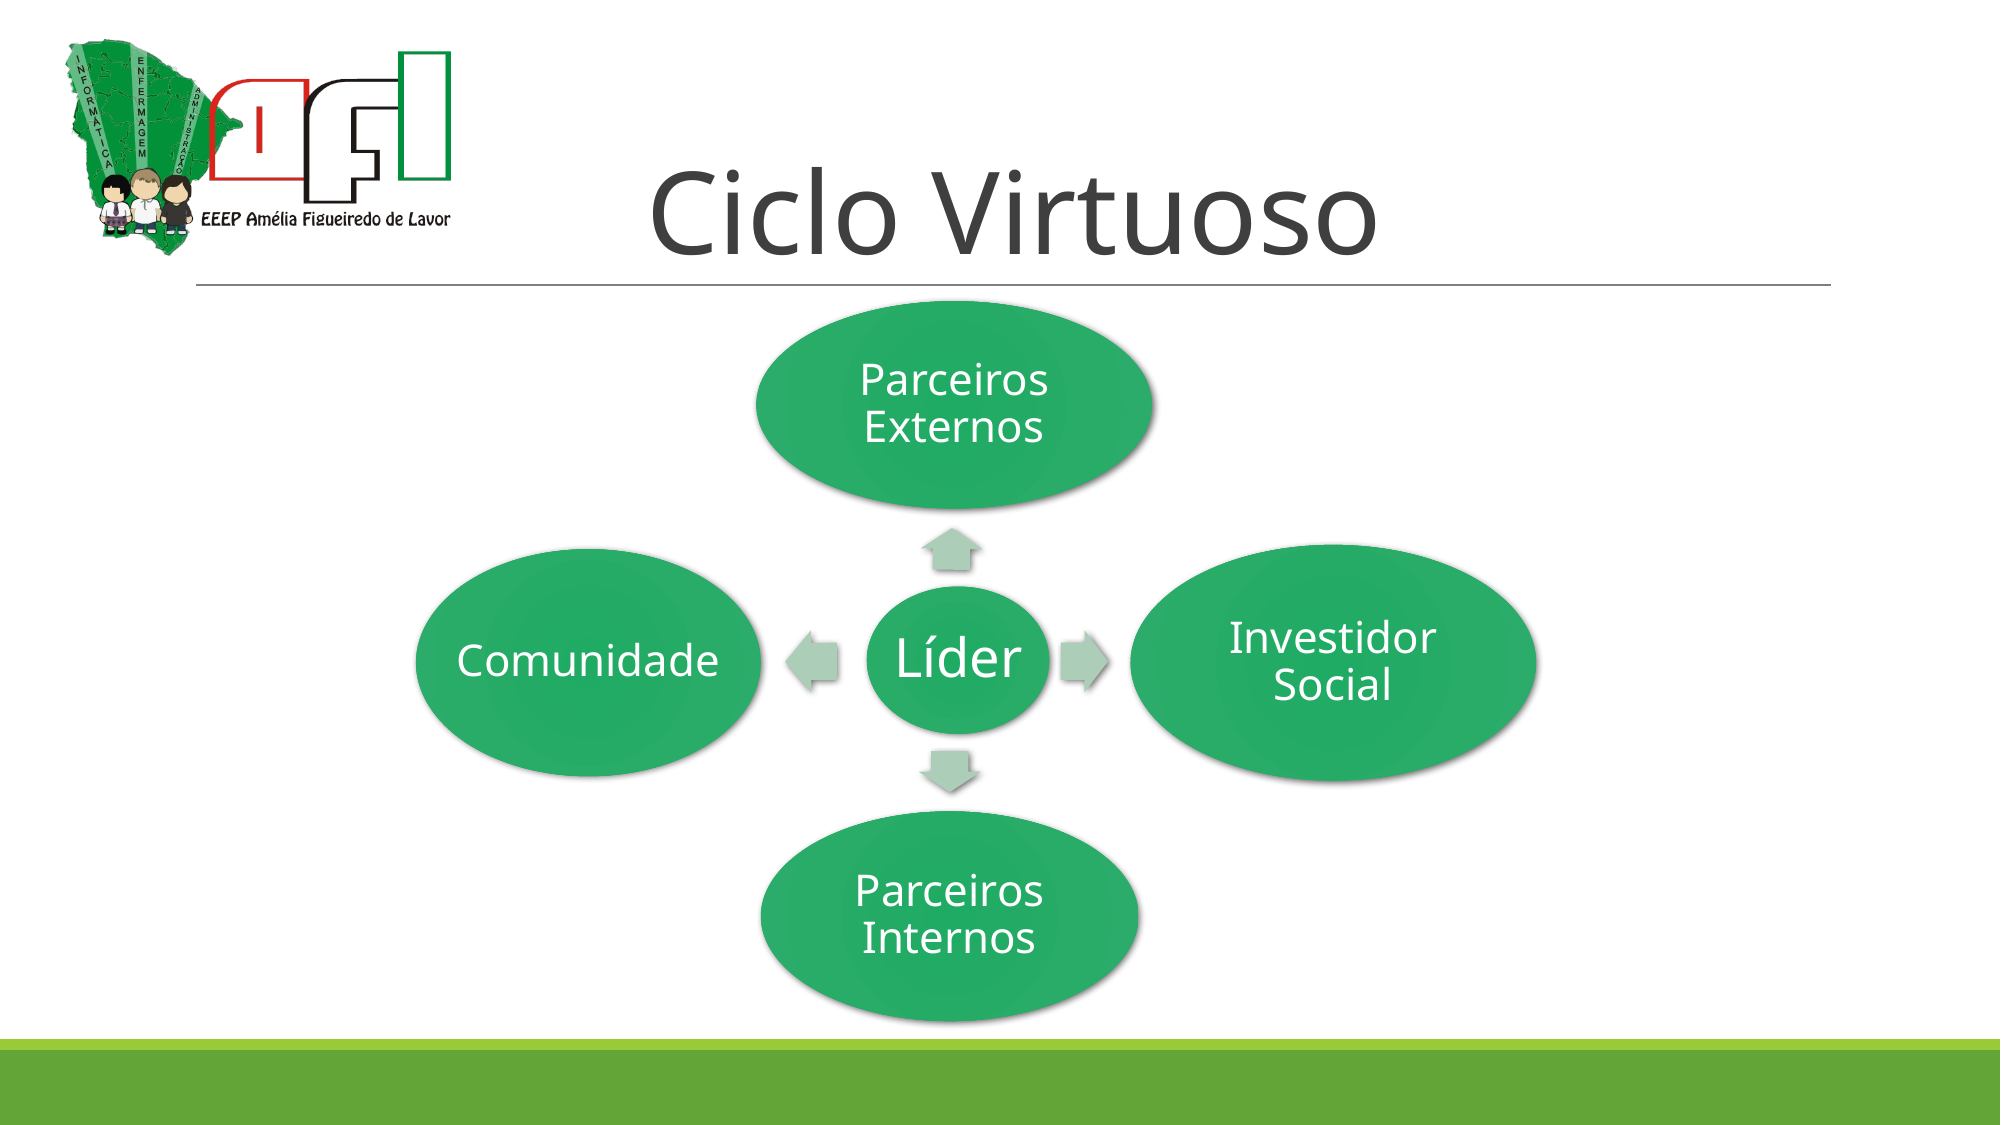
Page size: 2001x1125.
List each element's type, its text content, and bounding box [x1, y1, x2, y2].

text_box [415, 300, 1537, 1022]
title Ciclo Virtuoso [631, 76, 1524, 286]
picture [65, 38, 451, 257]
